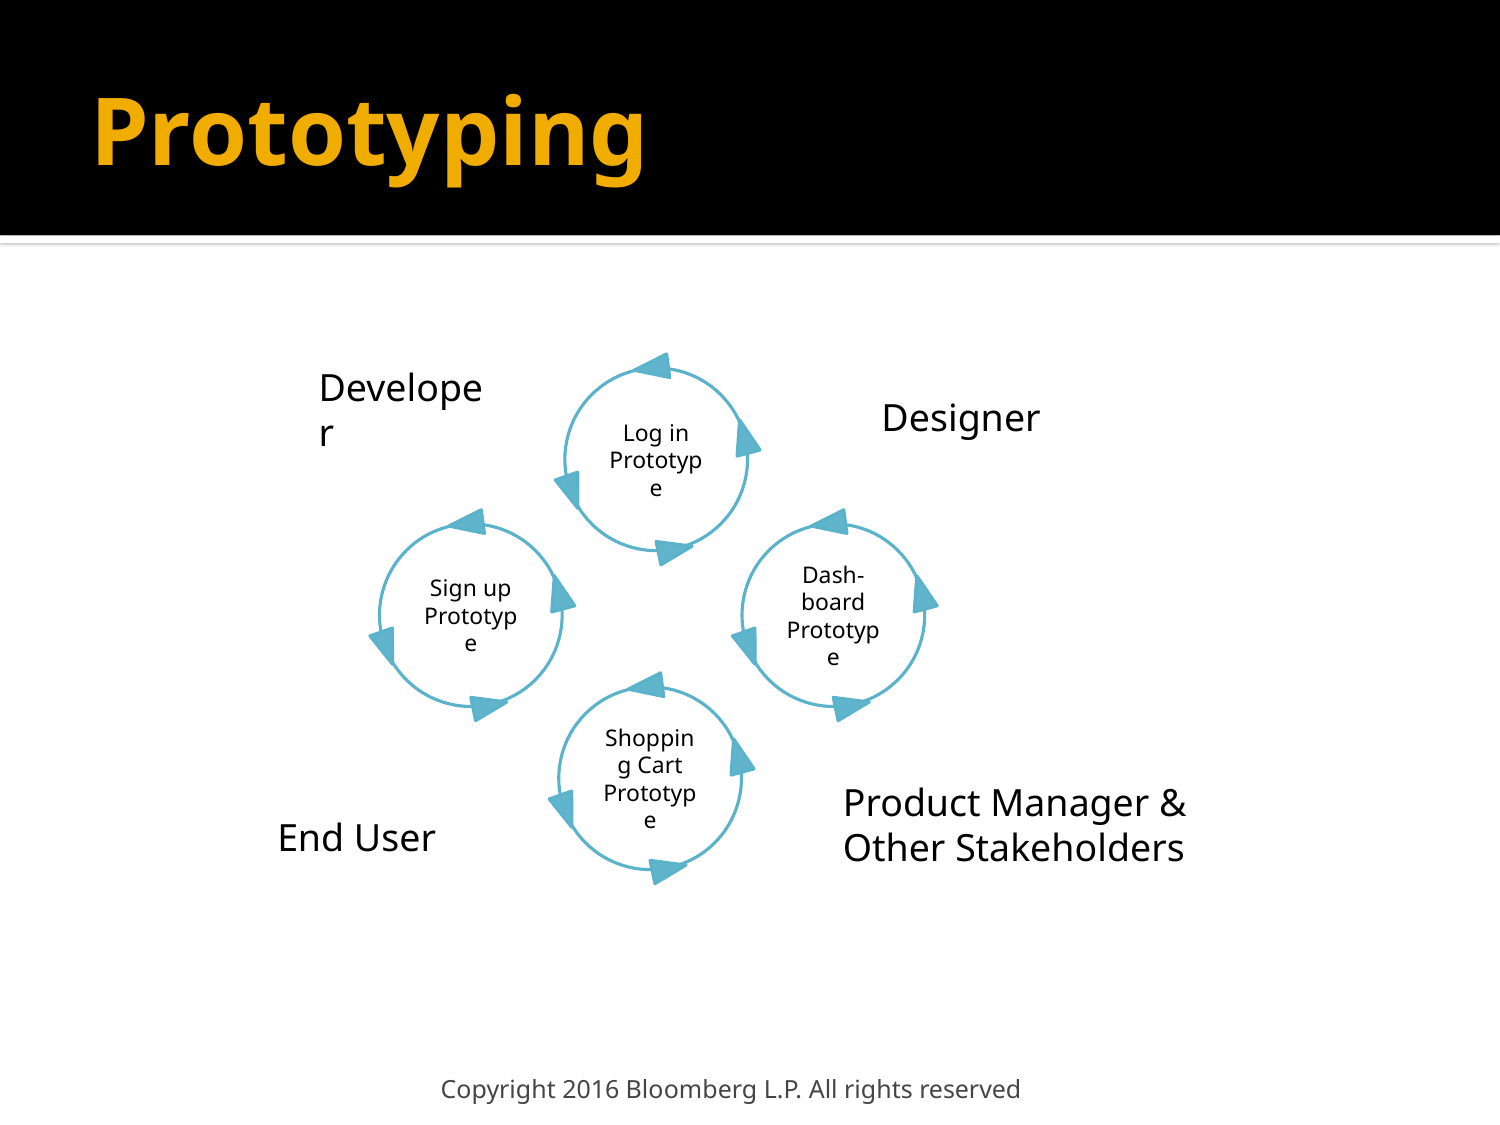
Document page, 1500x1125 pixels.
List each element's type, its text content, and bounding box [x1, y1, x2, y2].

text_box Developer [303, 356, 504, 461]
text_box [374, 511, 571, 718]
text_box End User [262, 806, 463, 866]
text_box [737, 511, 934, 718]
footer Copyright 2016 Bloomberg L.P. All rights reserved [433, 1062, 1337, 1108]
text_box Designer [866, 386, 1067, 446]
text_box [554, 674, 750, 881]
title Prototyping [75, 25, 1425, 231]
text_box Product Manager & Other Stakeholders [828, 771, 1251, 877]
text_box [560, 356, 756, 562]
